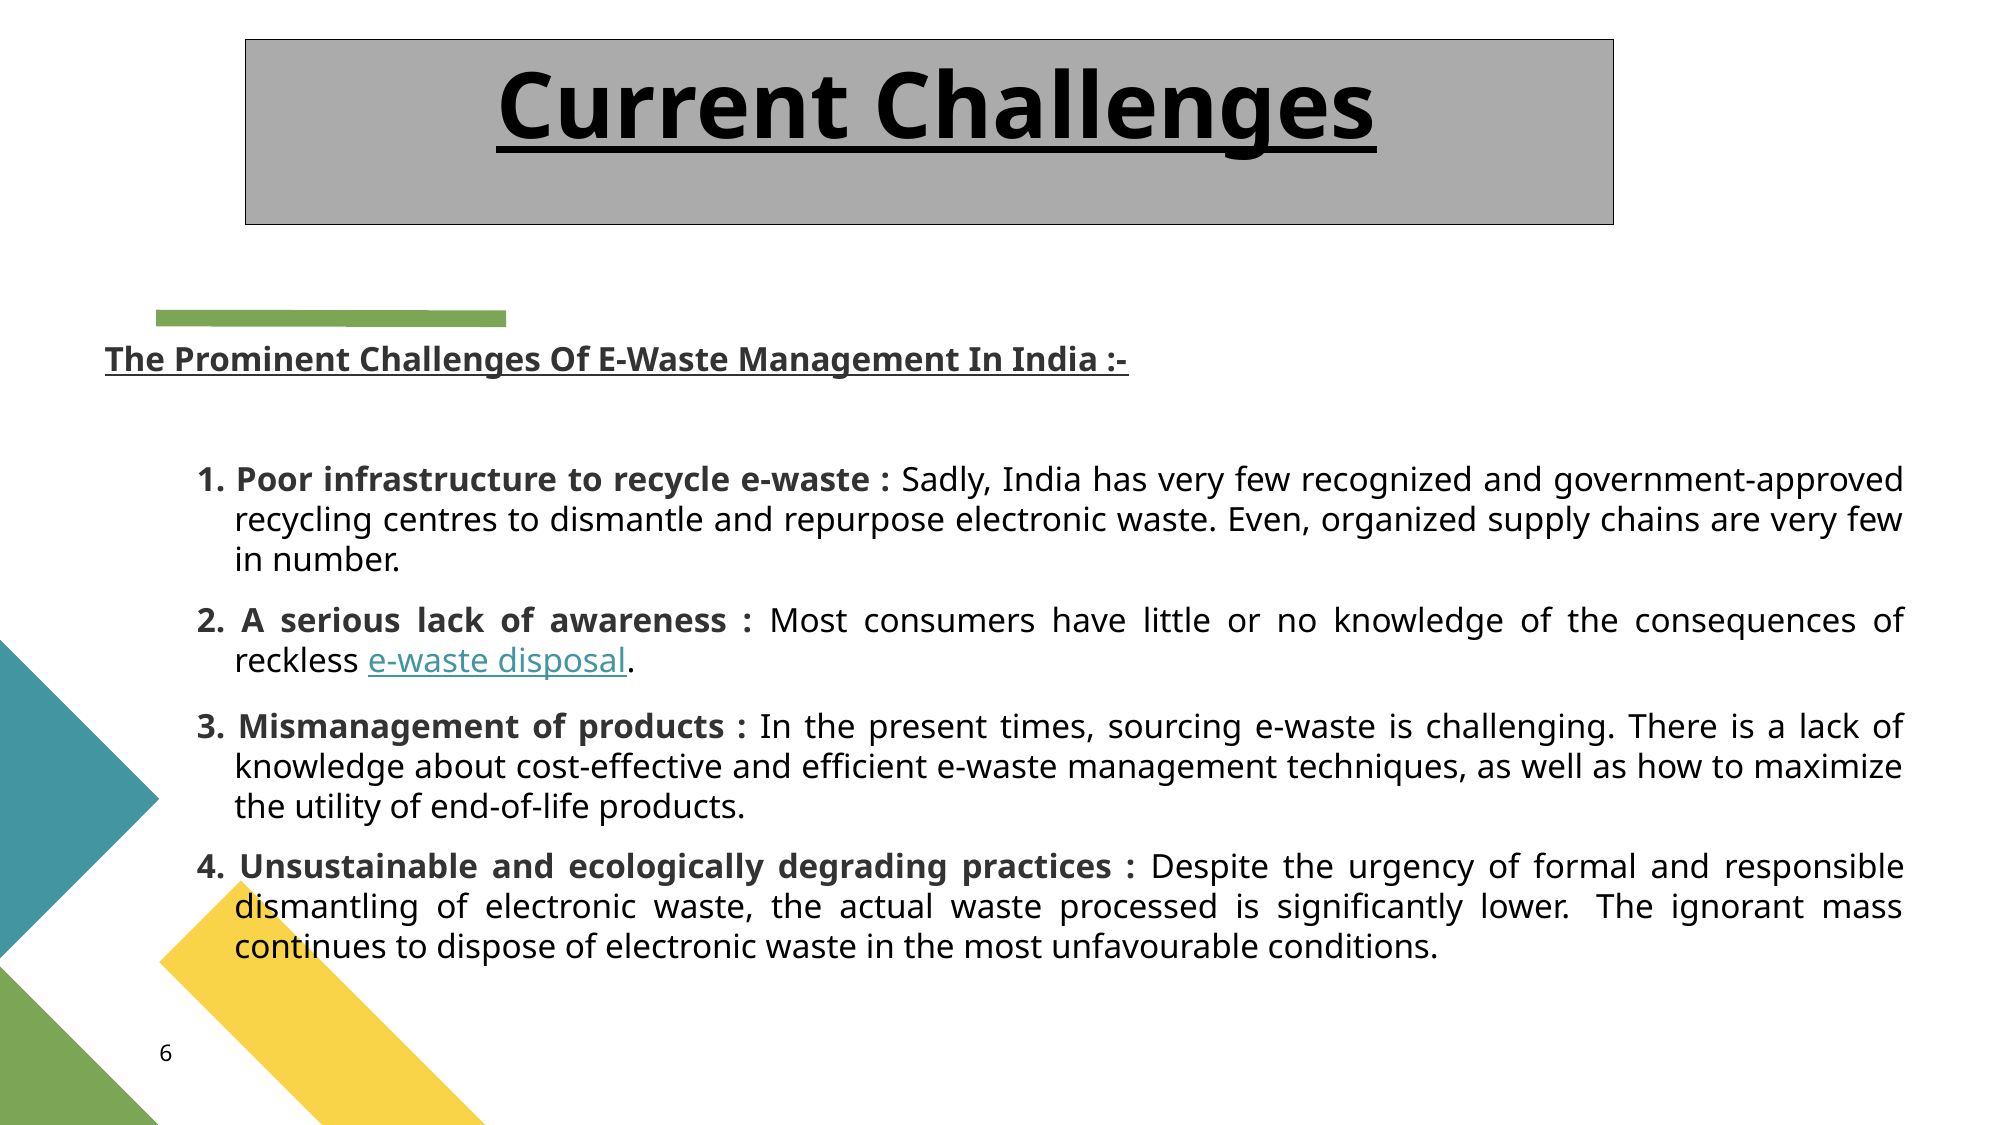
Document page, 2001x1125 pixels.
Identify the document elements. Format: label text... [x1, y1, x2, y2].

text_box The Prominent Challenges Of E-Waste Management In India :- [0, 337, 1257, 445]
list 1. Poor infrastructure to recycle e-waste : Sadly, India has very few recognized and government-approved recycling centres to dismantle and repurpose electronic waste. Even, organized supply chains are very few in number. 2. A serious lack of awareness : Most consumers have little or no knowledge of the consequences of reckless e-waste disposal. 3. Mismanagement of products : In the present times, sourcing e-waste is challenging. There is a lack of knowledge about cost-effective and efficient e-waste management techniques, as well as how to maximize the utility of end-of-life products. 4. Unsustainable and ecologically degrading practices : Despite the urgency of formal and responsible dismantling of electronic waste, the actual waste processed is significantly lower. The ignorant mass continues to dispose of electronic waste in the most unfavourable conditions. [159, 458, 1907, 1014]
text_box Current Challenges [245, 39, 1614, 225]
slide_number 6 [159, 1038, 246, 1080]
